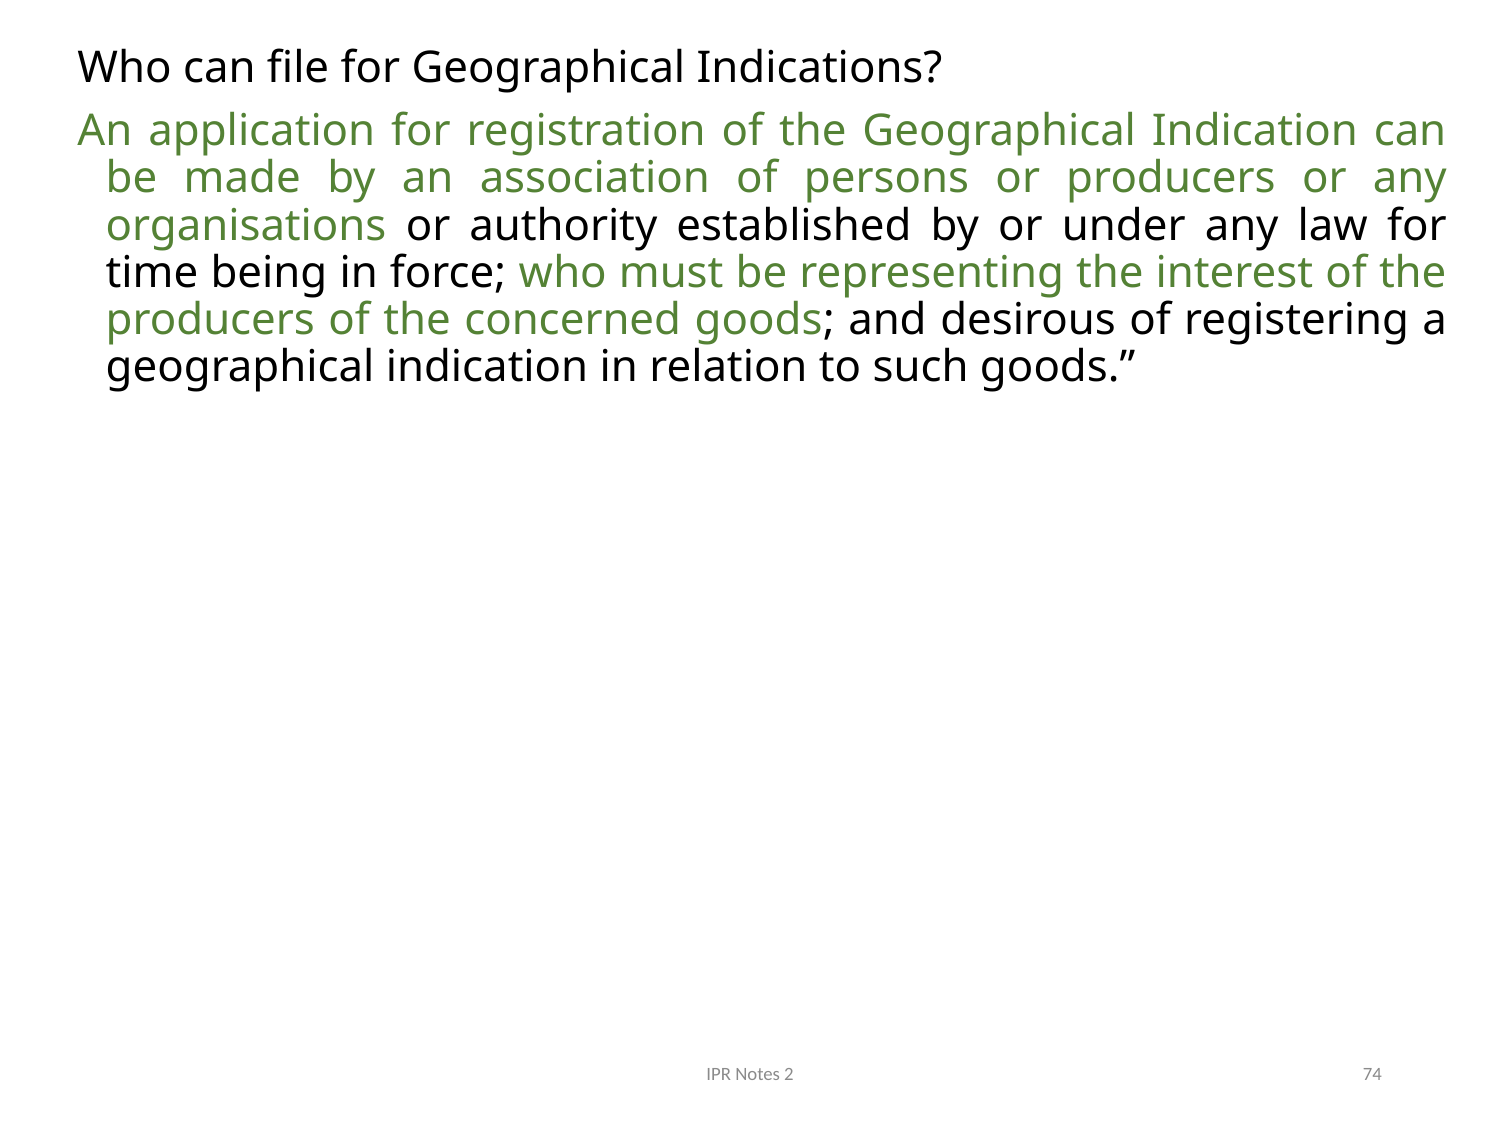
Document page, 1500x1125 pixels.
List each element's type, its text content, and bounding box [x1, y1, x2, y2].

slide_number 74 [1059, 1042, 1397, 1103]
footer IPR Notes 2 [496, 1042, 1004, 1103]
list Who can file for Geographical Indications? An application for registration of the Geographical Indication can be made by an association of persons or producers or any organisations or authority established by or under any law for time being in force; who must be representing the interest of the producers of the concerned goods; and desirous of registering a geographical indication in relation to such goods.” [62, 37, 1463, 1025]
